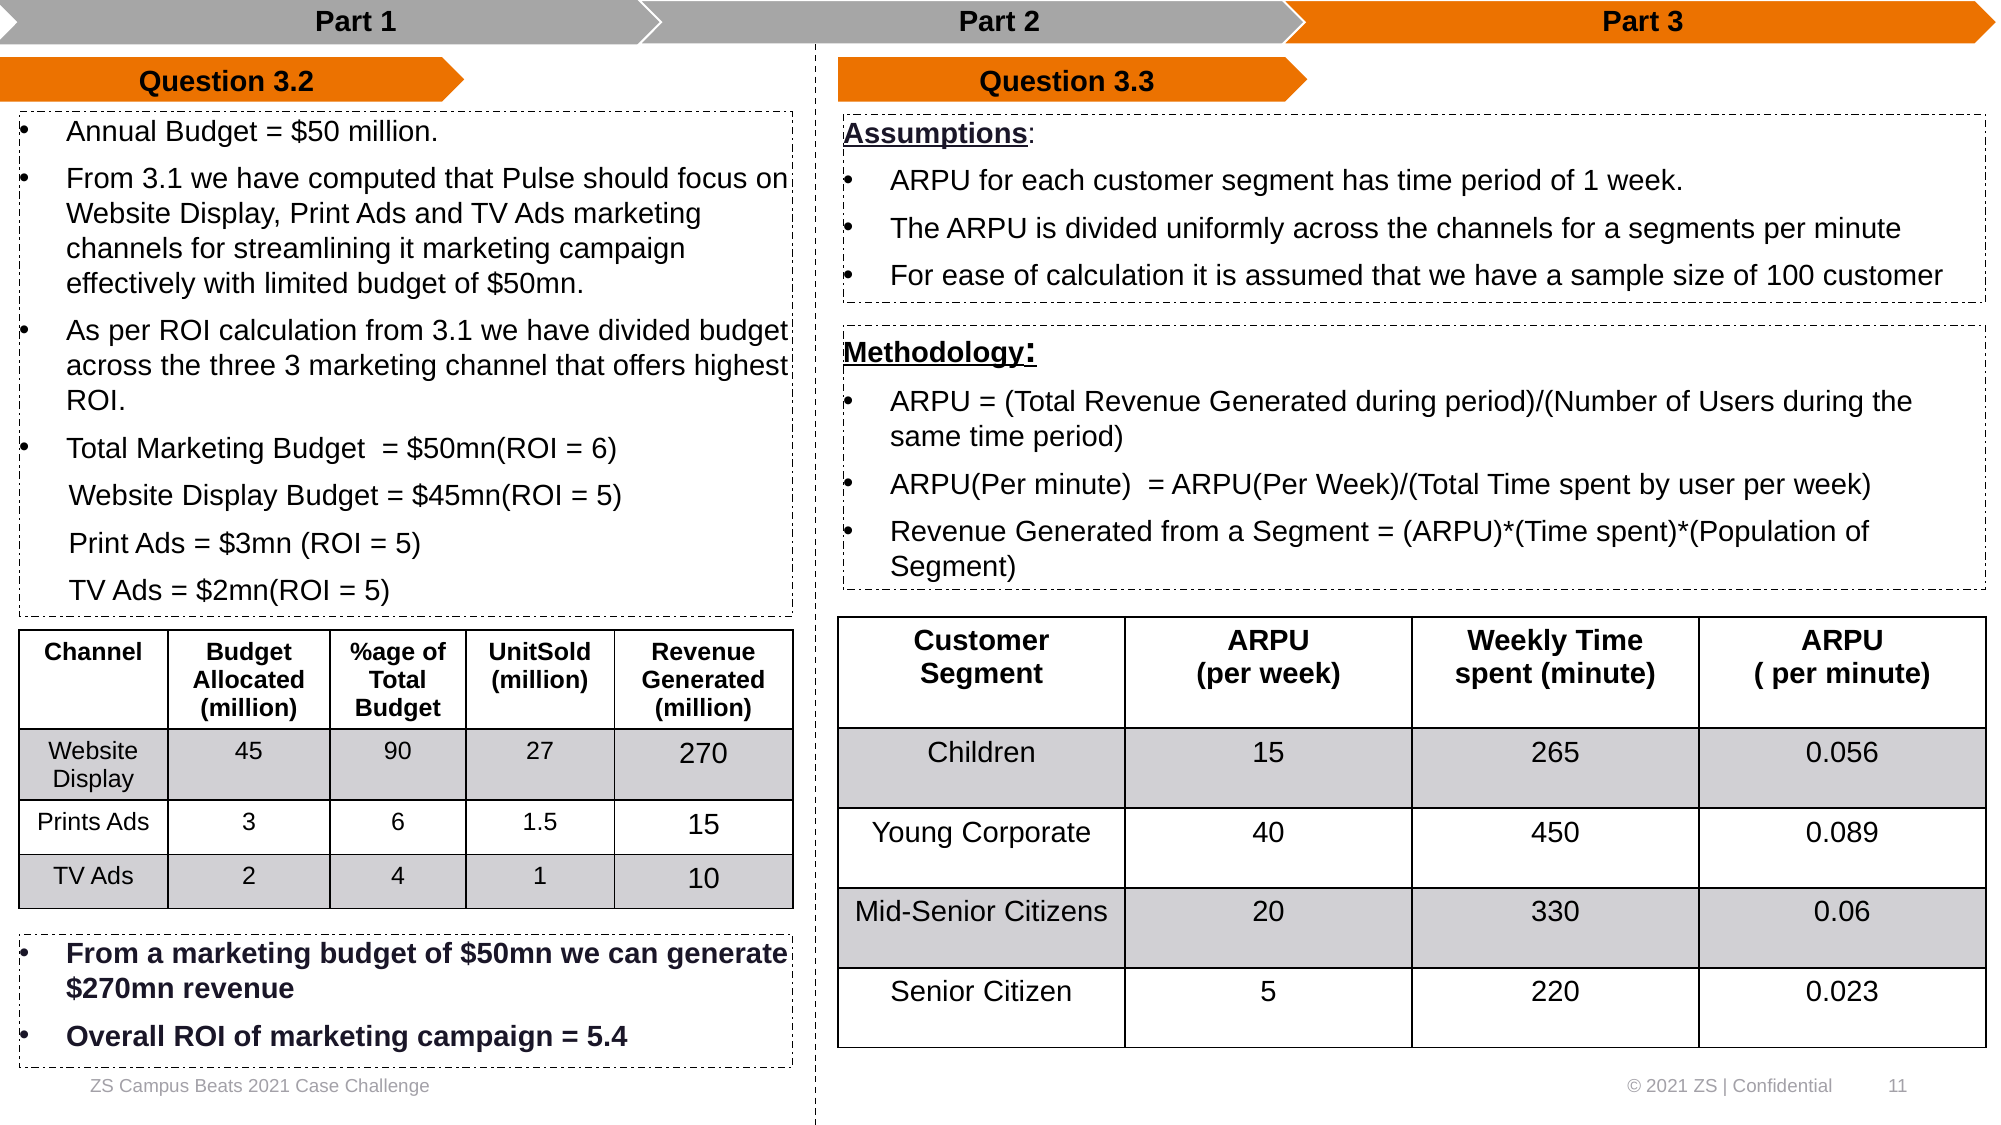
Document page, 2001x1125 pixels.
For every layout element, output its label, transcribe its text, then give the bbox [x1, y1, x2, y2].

table_cell 0.023 [1700, 969, 1985, 1047]
table_cell 450 [1413, 809, 1698, 887]
table_cell 0.06 [1700, 889, 1985, 967]
table_header Customer Segment [839, 618, 1124, 727]
table_header Revenue Generated (million) [615, 631, 792, 728]
table_cell 5 [1126, 969, 1411, 1047]
table_cell Website Display [20, 730, 167, 799]
table_header UnitSold (million) [467, 631, 614, 728]
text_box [0, 0, 1999, 45]
table_cell 265 [1413, 729, 1698, 807]
table_cell 0.089 [1700, 809, 1985, 887]
table_cell 40 [1126, 809, 1411, 887]
text_box Methodology: ARPU = (Total Revenue Generated during period)/(Number of Users during the same time period) ARPU(Per minute) = ARPU(Per Week)/(Total Time spent by user per week) Revenue Generated from a Segment = (ARPU)*(Time spent)*(Population of Segment) [843, 325, 1986, 590]
table_cell Mid-Senior Citizens [839, 889, 1124, 967]
table_cell 45 [169, 730, 329, 799]
table_cell 90 [331, 730, 465, 799]
table_cell TV Ads [20, 855, 167, 908]
text_box Question 3.2 [0, 56, 466, 103]
table_header Budget Allocated (million) [169, 631, 329, 728]
table_cell Children [839, 729, 1124, 807]
table_cell 3 [169, 801, 329, 854]
table_cell 6 [331, 801, 465, 854]
table_cell 27 [467, 730, 614, 799]
table_cell 270 [615, 730, 792, 799]
table_header ARPU ( per minute) [1700, 618, 1985, 727]
table_header ARPU (per week) [1126, 618, 1411, 727]
table_cell 1 [467, 855, 614, 908]
table_cell 15 [1126, 729, 1411, 807]
table_cell 4 [331, 855, 465, 908]
table_cell 220 [1413, 969, 1698, 1047]
table_cell 20 [1126, 889, 1411, 967]
table_cell 1.5 [467, 801, 614, 854]
table_header %age of Total Budget [331, 631, 465, 728]
table_cell 0.056 [1700, 729, 1985, 807]
table_cell 330 [1413, 889, 1698, 967]
table_cell Prints Ads [20, 801, 167, 854]
text_box Question 3.3 [837, 56, 1309, 103]
table_cell Young Corporate [839, 809, 1124, 887]
table_cell 2 [169, 855, 329, 908]
table_header Weekly Time spent (minute) [1413, 618, 1698, 727]
text_box Assumptions: ARPU for each customer segment has time period of 1 week. The ARPU is divided uniformly across the channels for a segments per minute For ease of calculation it is assumed that we have a sample size of 100 customer [843, 114, 1986, 303]
text_box Annual Budget = $50 million. From 3.1 we have computed that Pulse should focus on Website Display, Print Ads and TV Ads marketing channels for streamlining it marketing campaign effectively with limited budget of $50mn. As per ROI calculation from 3.1 we have divided budget across the three 3 marketing channel that offers highest ROI. Total Marketing Budget = $50mn(ROI = 6) Website Display Budget = $45mn(ROI = 5) Print Ads = $3mn (ROI = 5) TV Ads = $2mn(ROI = 5) [19, 111, 793, 617]
table_cell 15 [615, 801, 792, 854]
table_cell Senior Citizen [839, 969, 1124, 1047]
text_box From a marketing budget of $50mn we can generate $270mn revenue Overall ROI of marketing campaign = 5.4 [19, 934, 793, 1068]
table_cell 10 [615, 855, 792, 908]
table_header Channel [20, 631, 167, 728]
